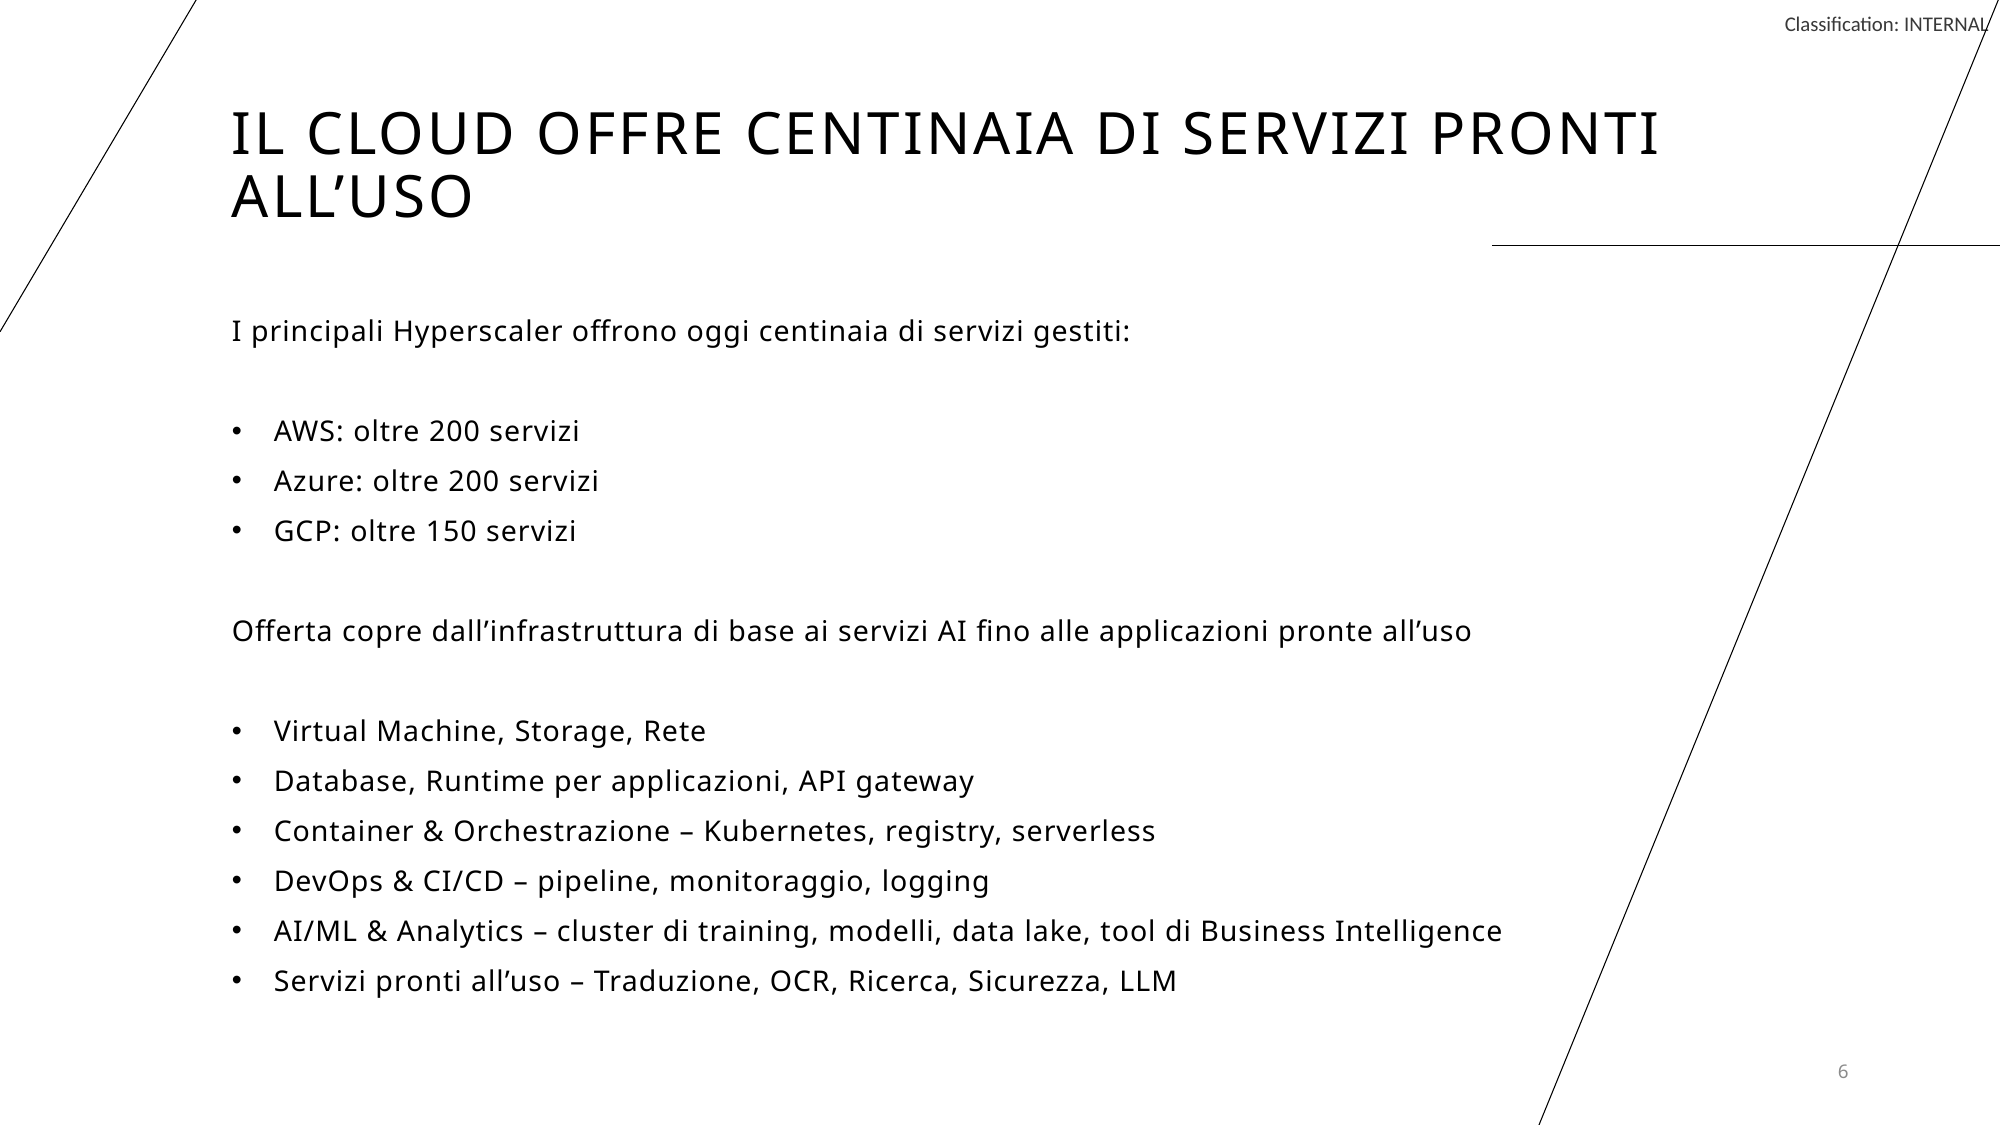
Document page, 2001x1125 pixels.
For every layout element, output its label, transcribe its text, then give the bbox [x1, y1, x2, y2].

title Il Cloud offre centinaia di servizi pronti all’uso [216, 43, 1864, 238]
slide_number 6 [1701, 1042, 1864, 1103]
list I principali Hyperscaler offrono oggi centinaia di servizi gestiti: AWS: oltre 200 servizi Azure: oltre 200 servizi GCP: oltre 150 servizi Offerta copre dall’infrastruttura di base ai servizi AI fino alle applicazioni pronte all’uso Virtual Machine, Storage, Rete Database, Runtime per applicazioni, API gateway Container & Orchestrazione – Kubernetes, registry, serverless DevOps & CI/CD – pipeline, monitoraggio, logging AI/ML & Analytics – cluster di training, modelli, data lake, tool di Business Intelligence Servizi pronti all’uso – Traduzione, OCR, Ricerca, Sicurezza, LLM [216, 305, 1668, 1013]
